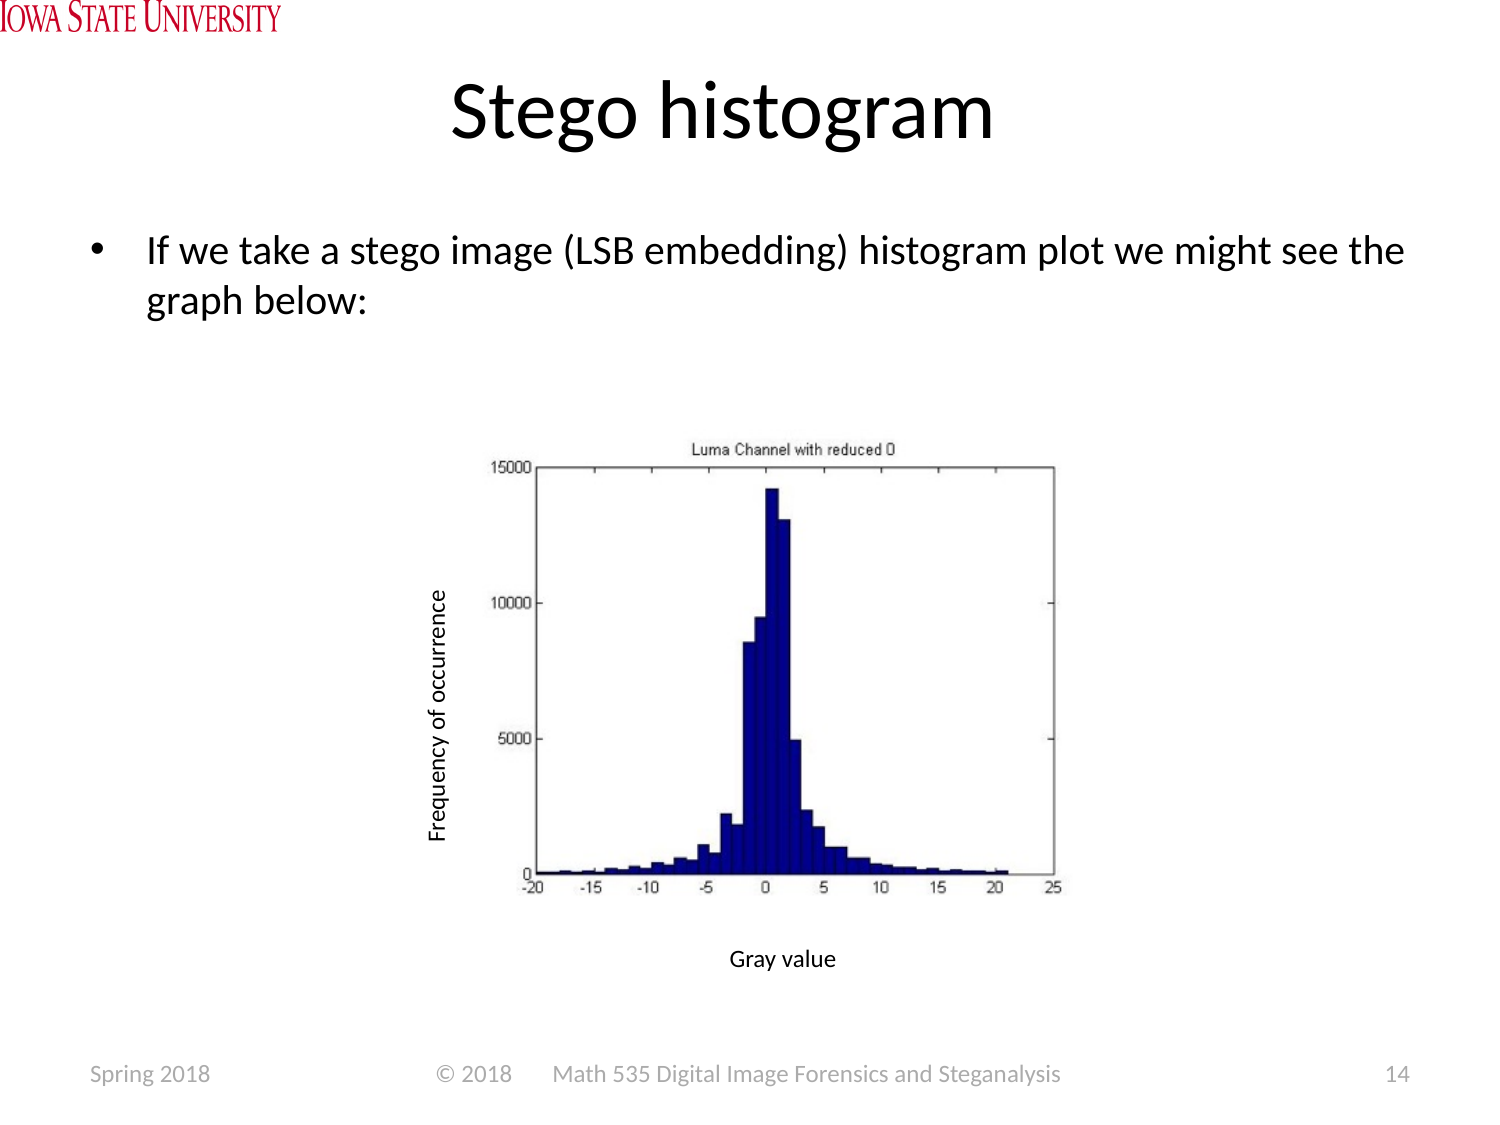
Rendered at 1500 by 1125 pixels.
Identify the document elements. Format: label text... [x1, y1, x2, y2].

slide_number 14 [1349, 1042, 1425, 1103]
picture [449, 428, 1117, 930]
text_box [412, 561, 860, 981]
title Stego histogram [75, 31, 1425, 180]
list If we take a stego image (LSB embedding) histogram plot we might see the graph below: [75, 215, 1425, 1030]
footer © 2018 Math 535 Digital Image Forensics and Steganalysis [373, 1042, 1130, 1103]
picture [0, 0, 281, 32]
slide_number Spring 2018 [75, 1042, 262, 1103]
